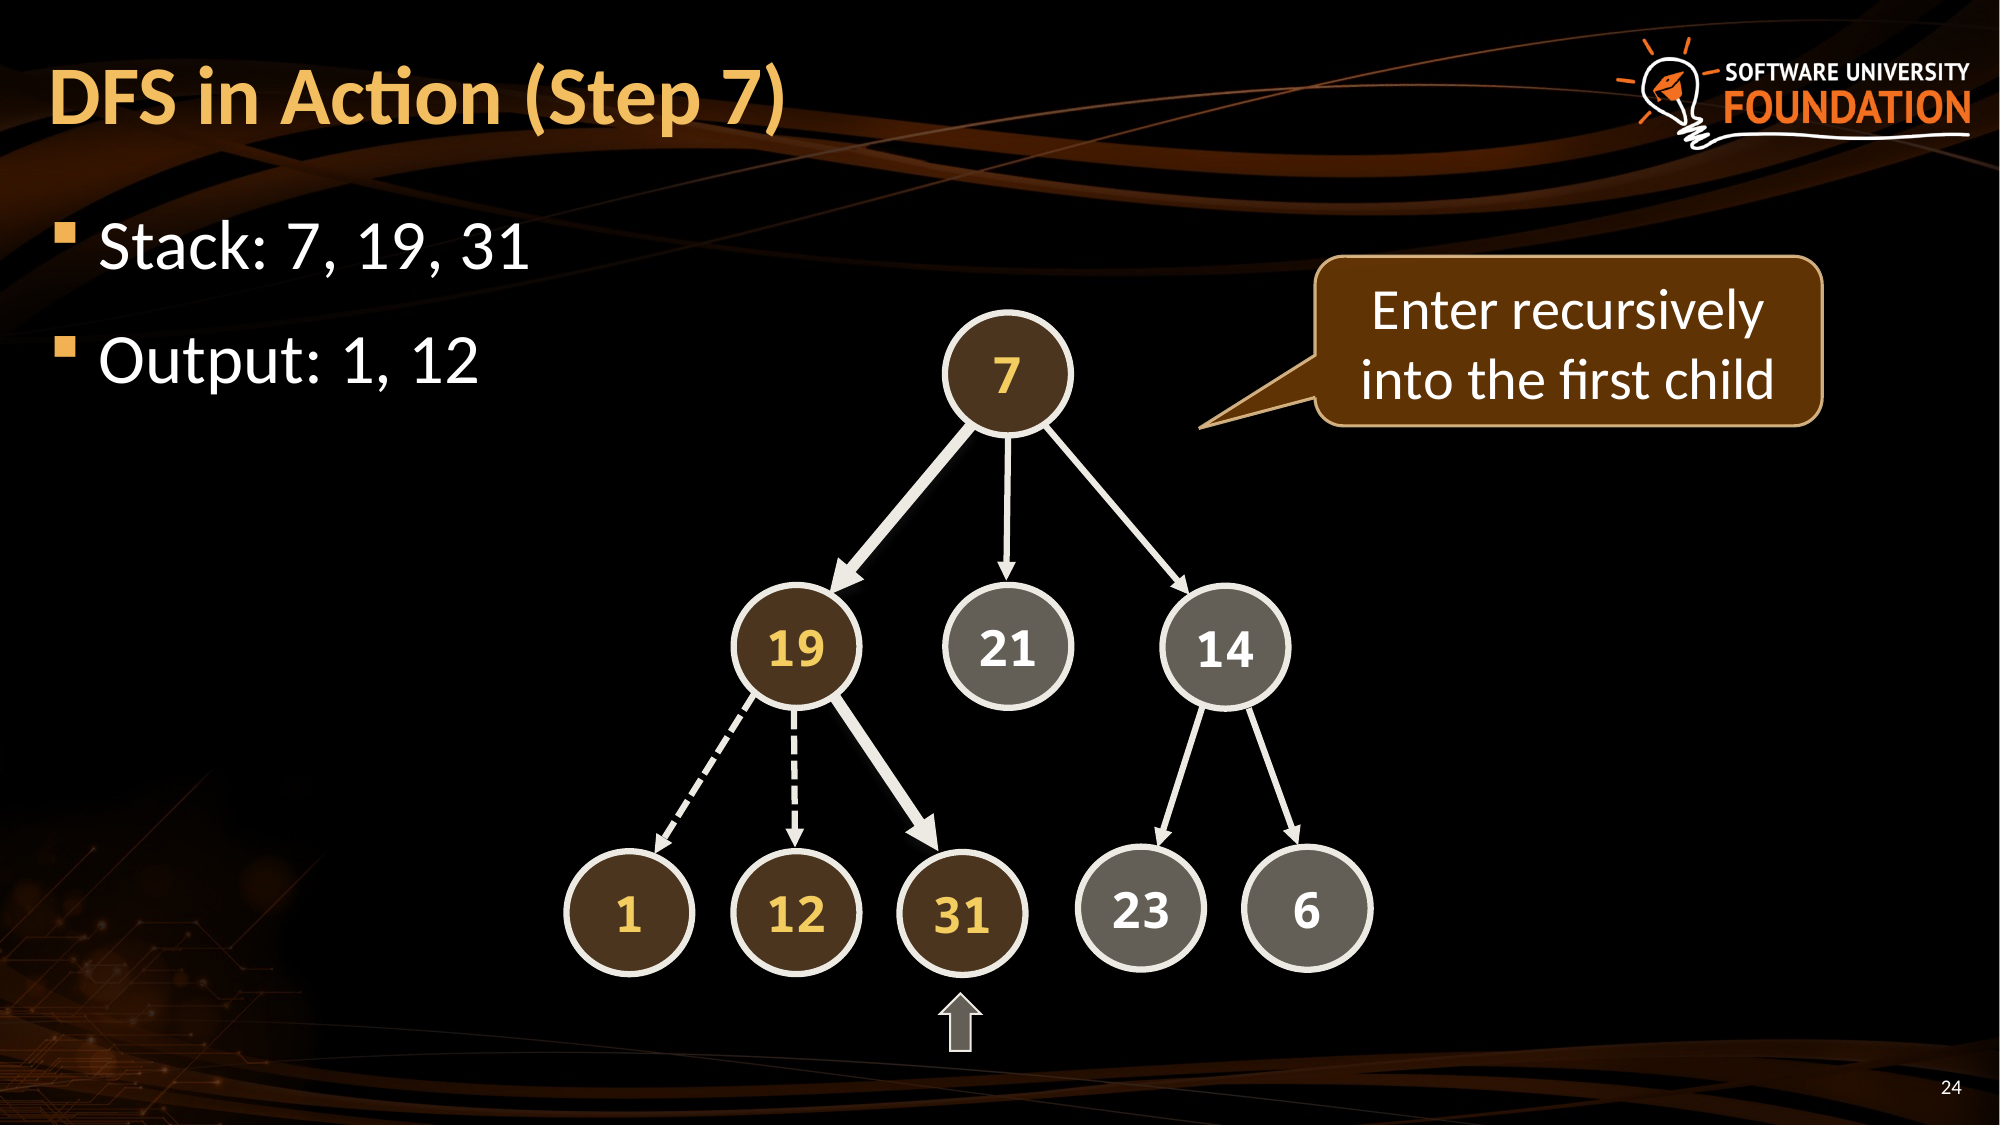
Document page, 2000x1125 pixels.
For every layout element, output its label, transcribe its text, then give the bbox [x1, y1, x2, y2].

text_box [566, 312, 1371, 975]
text_box [937, 991, 984, 1052]
picture [0, 0, 2000, 1125]
text_box Enter recursively into the first child [1314, 255, 1824, 427]
title DFS in Action (Step 7) [30, 6, 1602, 189]
list Stack: 7, 19, 31 Output: 1, 12 [31, 188, 1968, 1103]
